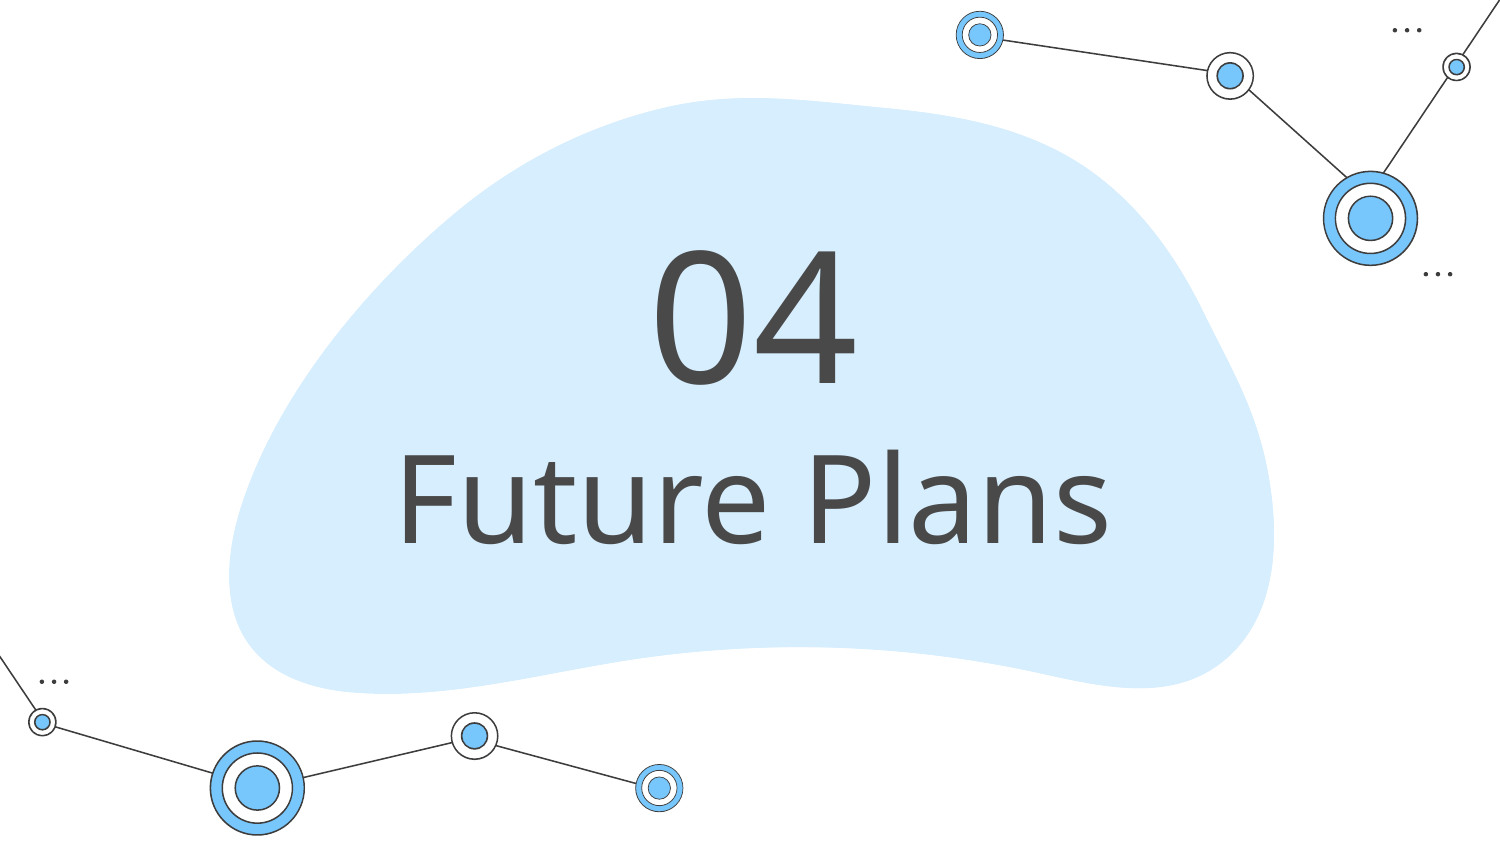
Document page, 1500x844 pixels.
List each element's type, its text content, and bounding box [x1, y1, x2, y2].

title 04 Future Plans [240, 228, 1267, 541]
